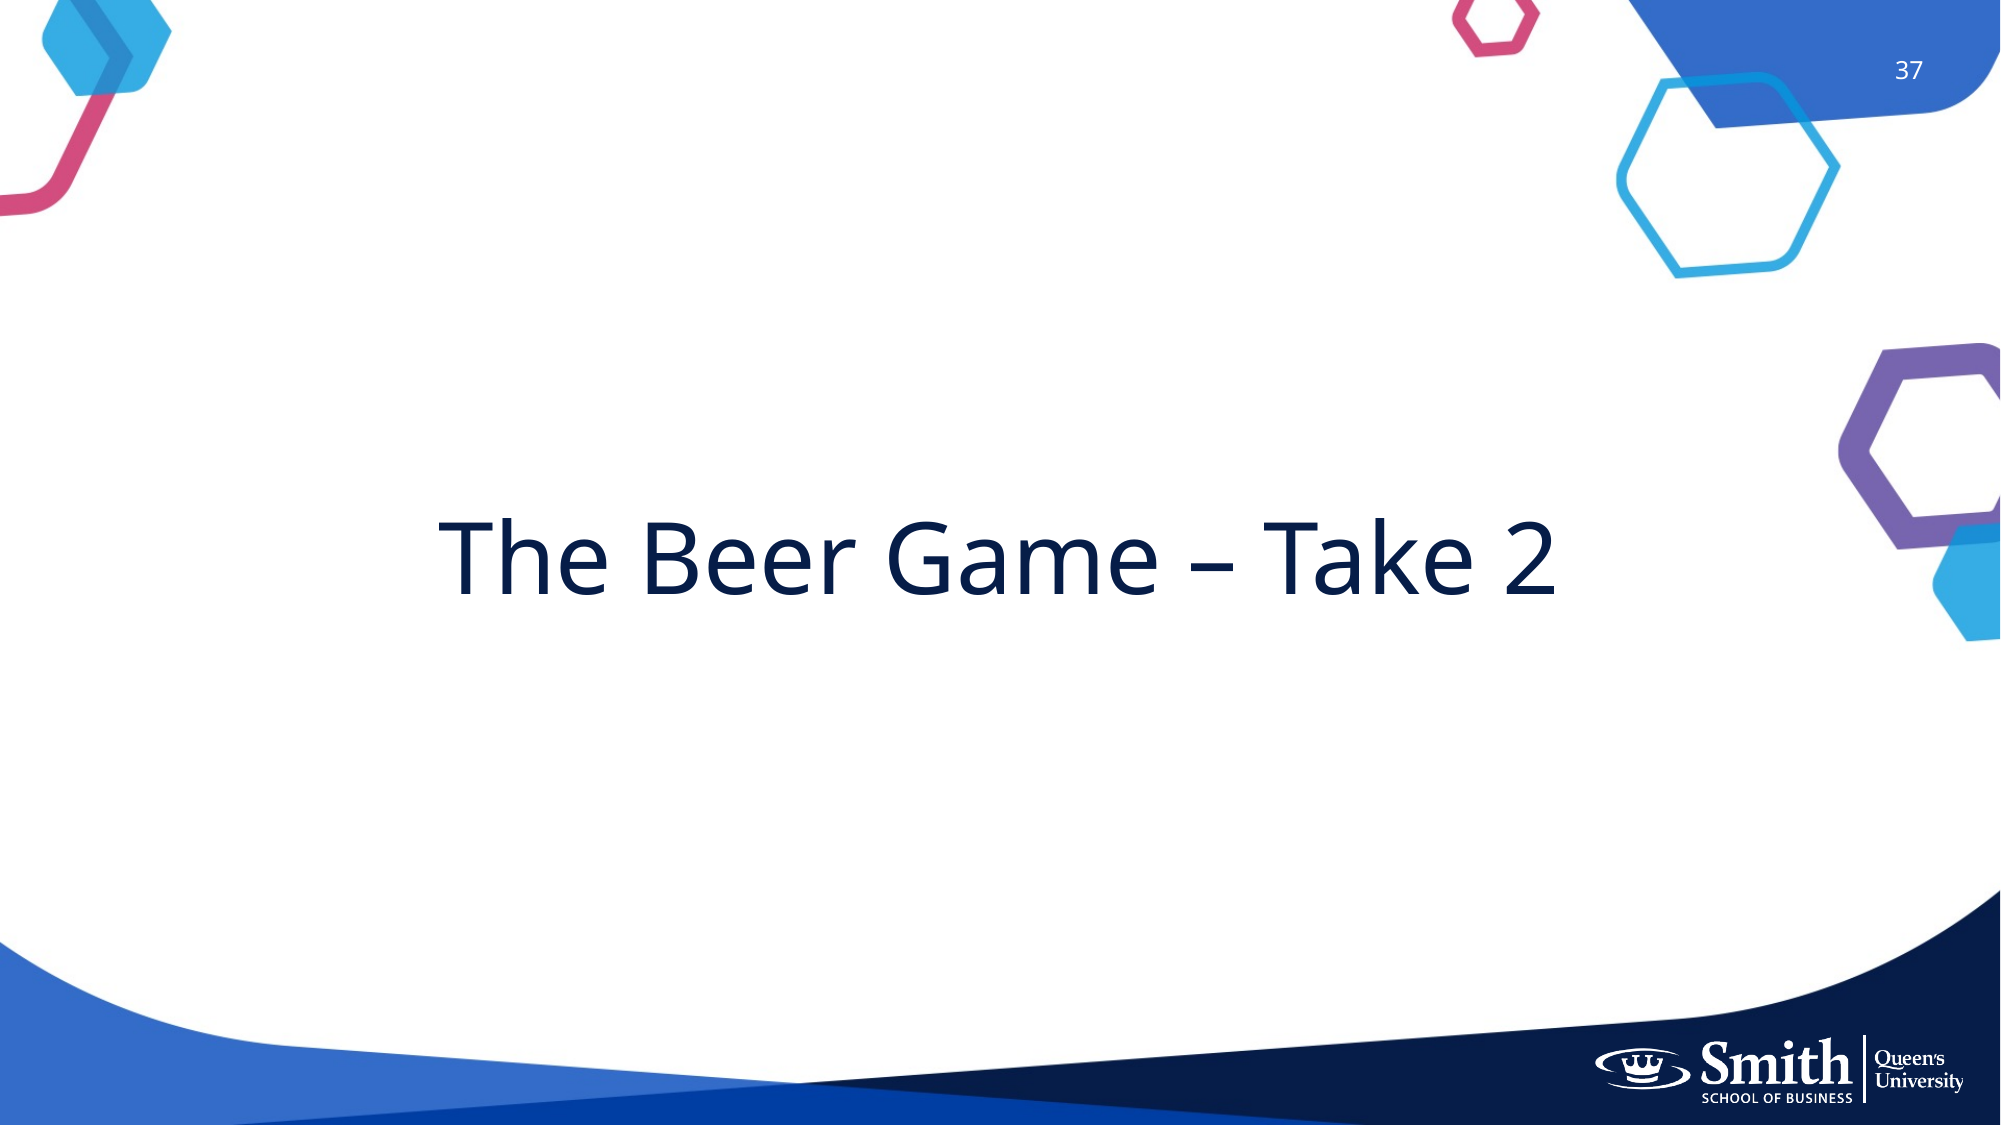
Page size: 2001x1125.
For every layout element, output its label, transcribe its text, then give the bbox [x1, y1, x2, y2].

picture [0, 0, 2001, 1125]
title The Beer Game – Take 2 [271, 477, 1728, 648]
